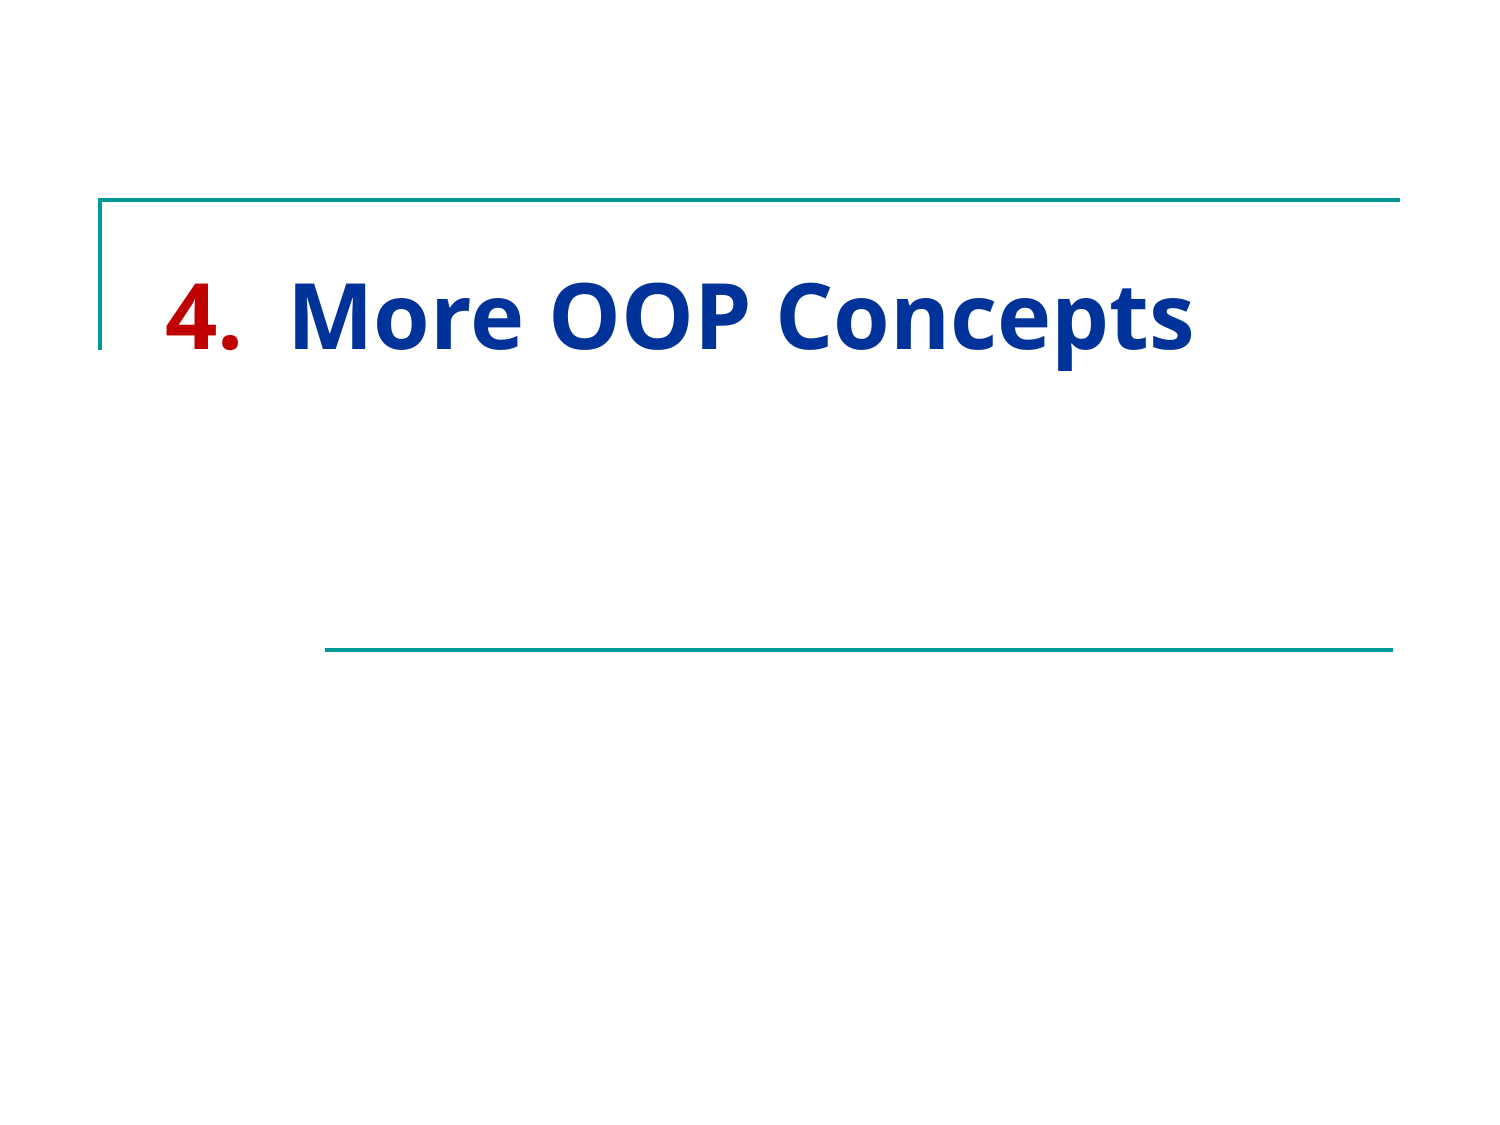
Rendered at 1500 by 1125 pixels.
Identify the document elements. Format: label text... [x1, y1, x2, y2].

title 4. More OOP Concepts [150, 249, 1401, 538]
